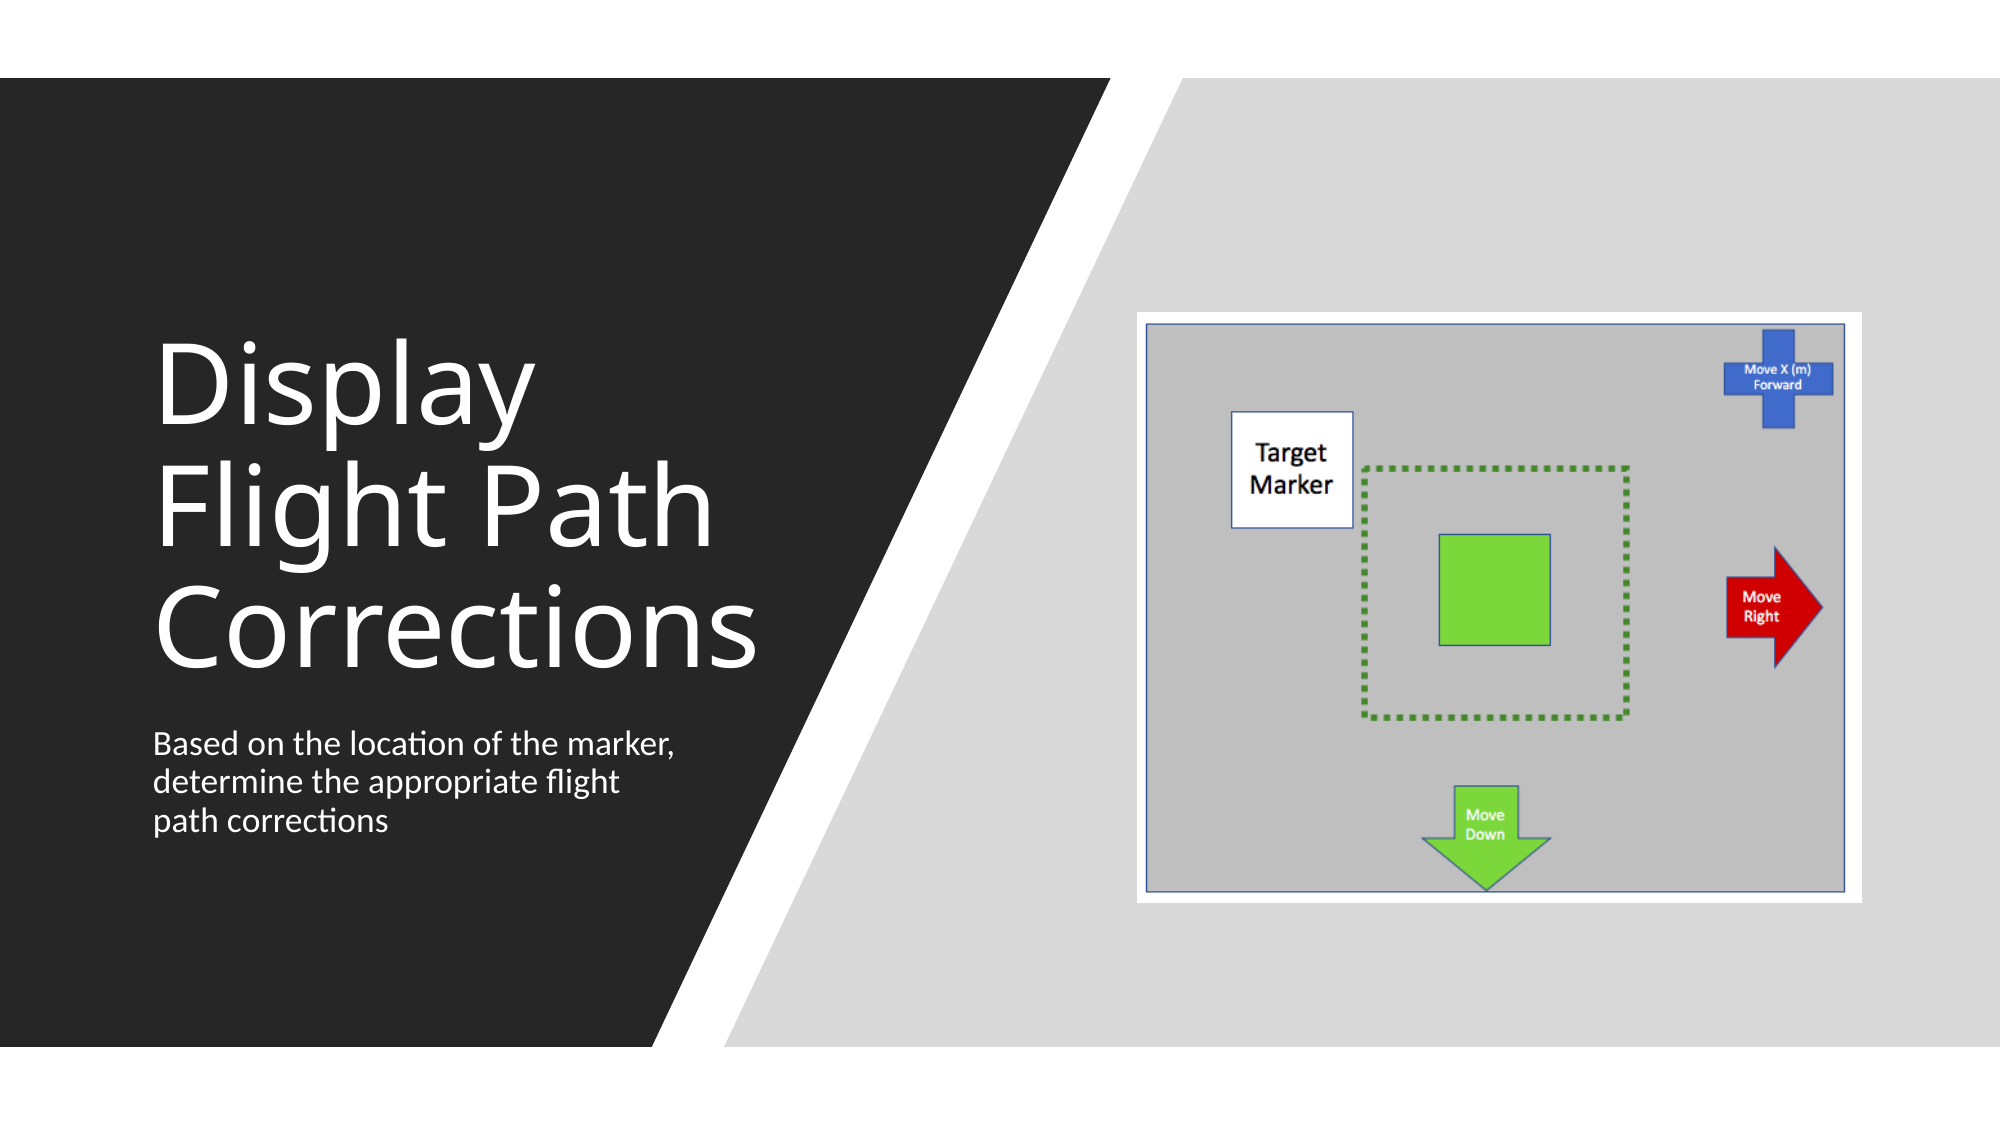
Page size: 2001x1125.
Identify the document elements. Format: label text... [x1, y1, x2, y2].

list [1137, 312, 1862, 903]
title Display Flight Path Corrections [138, 271, 831, 700]
text_box [0, 77, 1113, 1048]
list Based on the location of the marker, determine the appropriate flight path corrections [138, 717, 697, 854]
text_box [722, 77, 2000, 1048]
